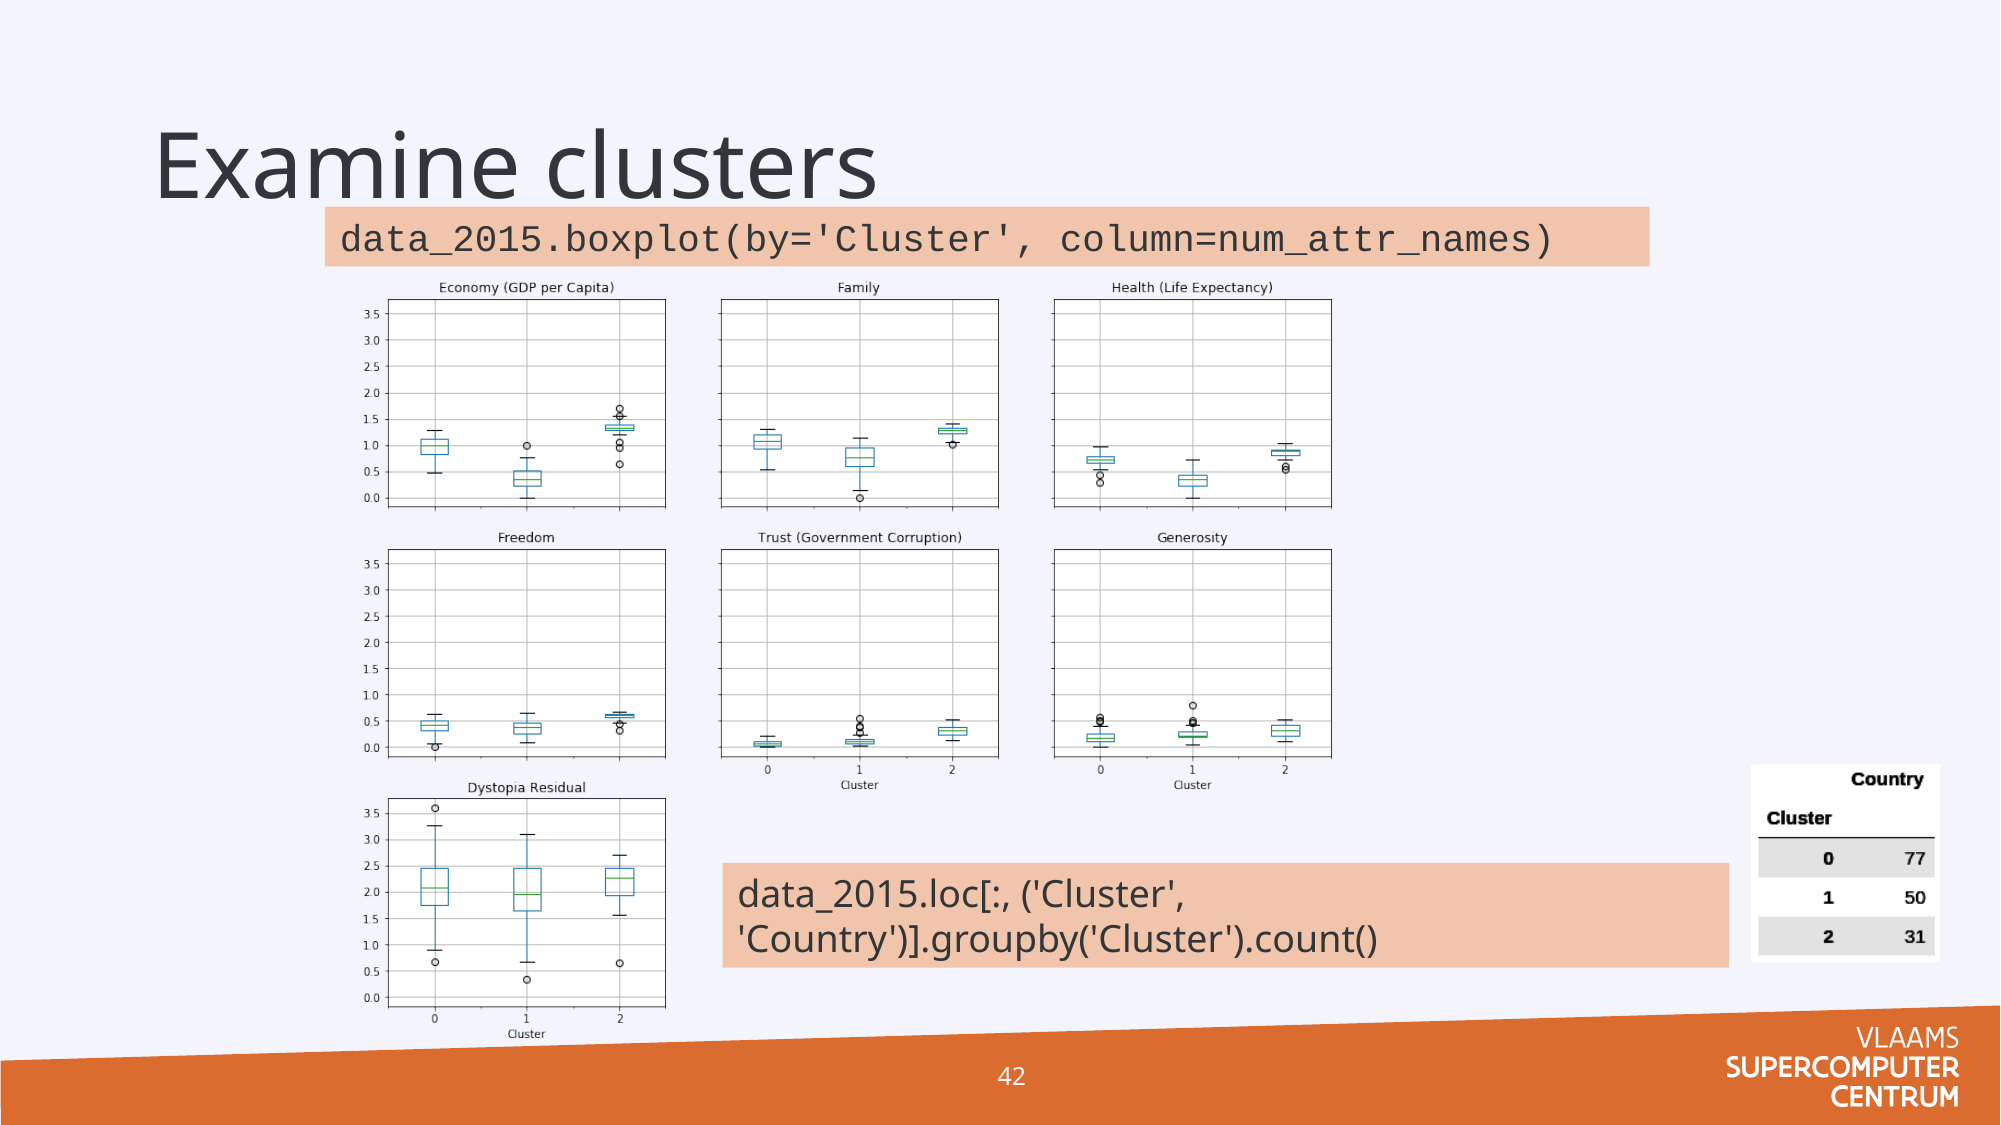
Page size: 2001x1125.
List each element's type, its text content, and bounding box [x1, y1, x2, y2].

picture [1725, 1021, 1960, 1117]
slide_number 42 [958, 1048, 1042, 1108]
title Examine clusters [137, 59, 1863, 278]
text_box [722, 764, 1940, 962]
picture [355, 278, 1342, 1048]
text_box data_2015.boxplot(by='Cluster', column=num_attr_names) [324, 206, 1650, 267]
